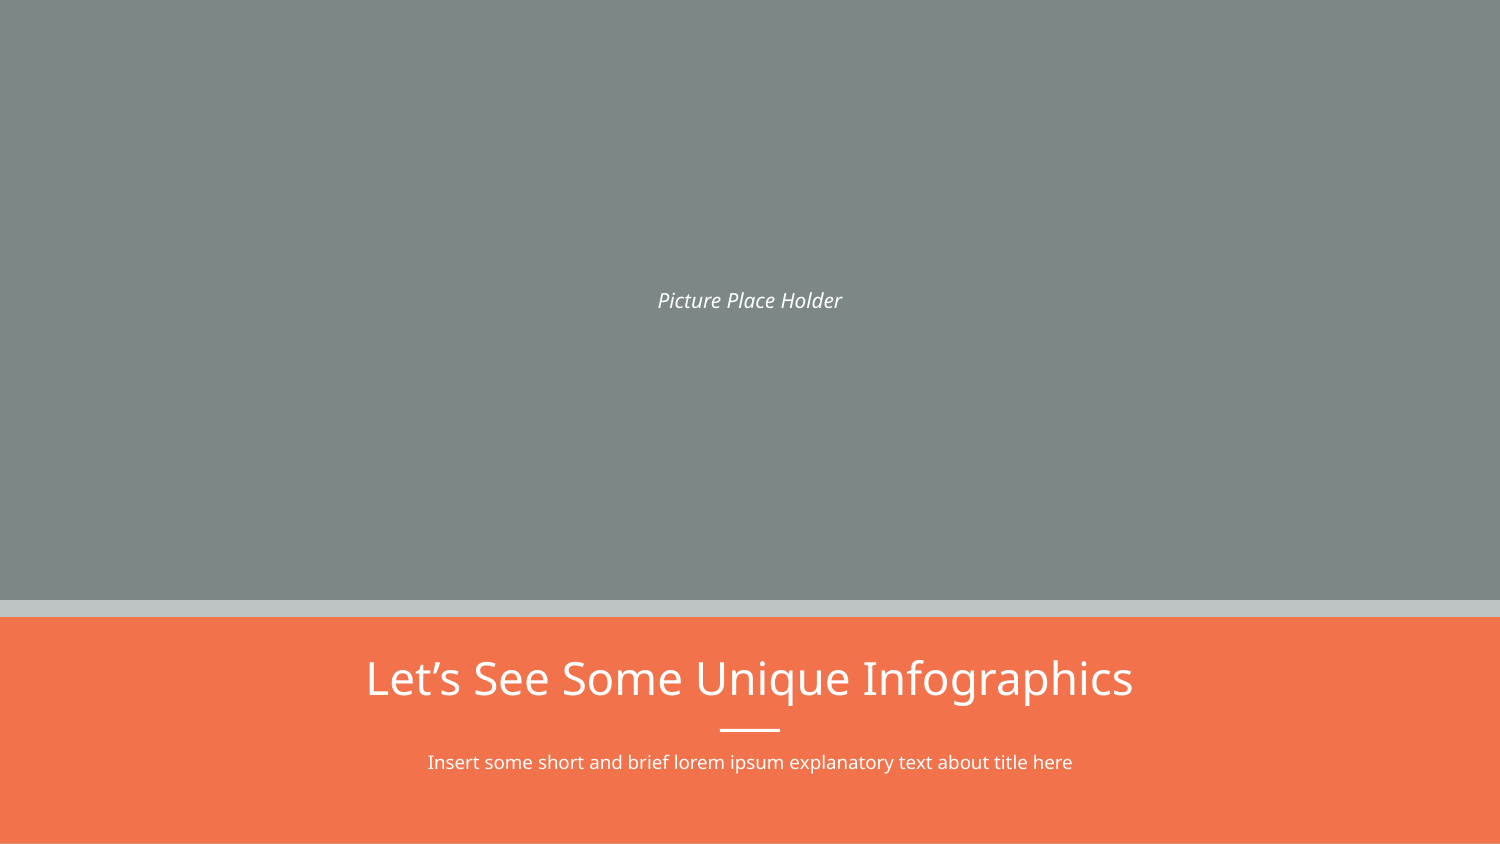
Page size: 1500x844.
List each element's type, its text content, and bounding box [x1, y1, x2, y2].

text_box Insert some short and brief lorem ipsum explanatory text about title here [119, 750, 1380, 776]
text_box [0, 0, 1500, 600]
text_box Let’s See Some Unique Infographics [119, 649, 1380, 716]
text_box [0, 617, 1500, 844]
text_box [719, 728, 780, 732]
text_box Picture Place Holder [508, 287, 992, 313]
text_box [0, 600, 1500, 617]
